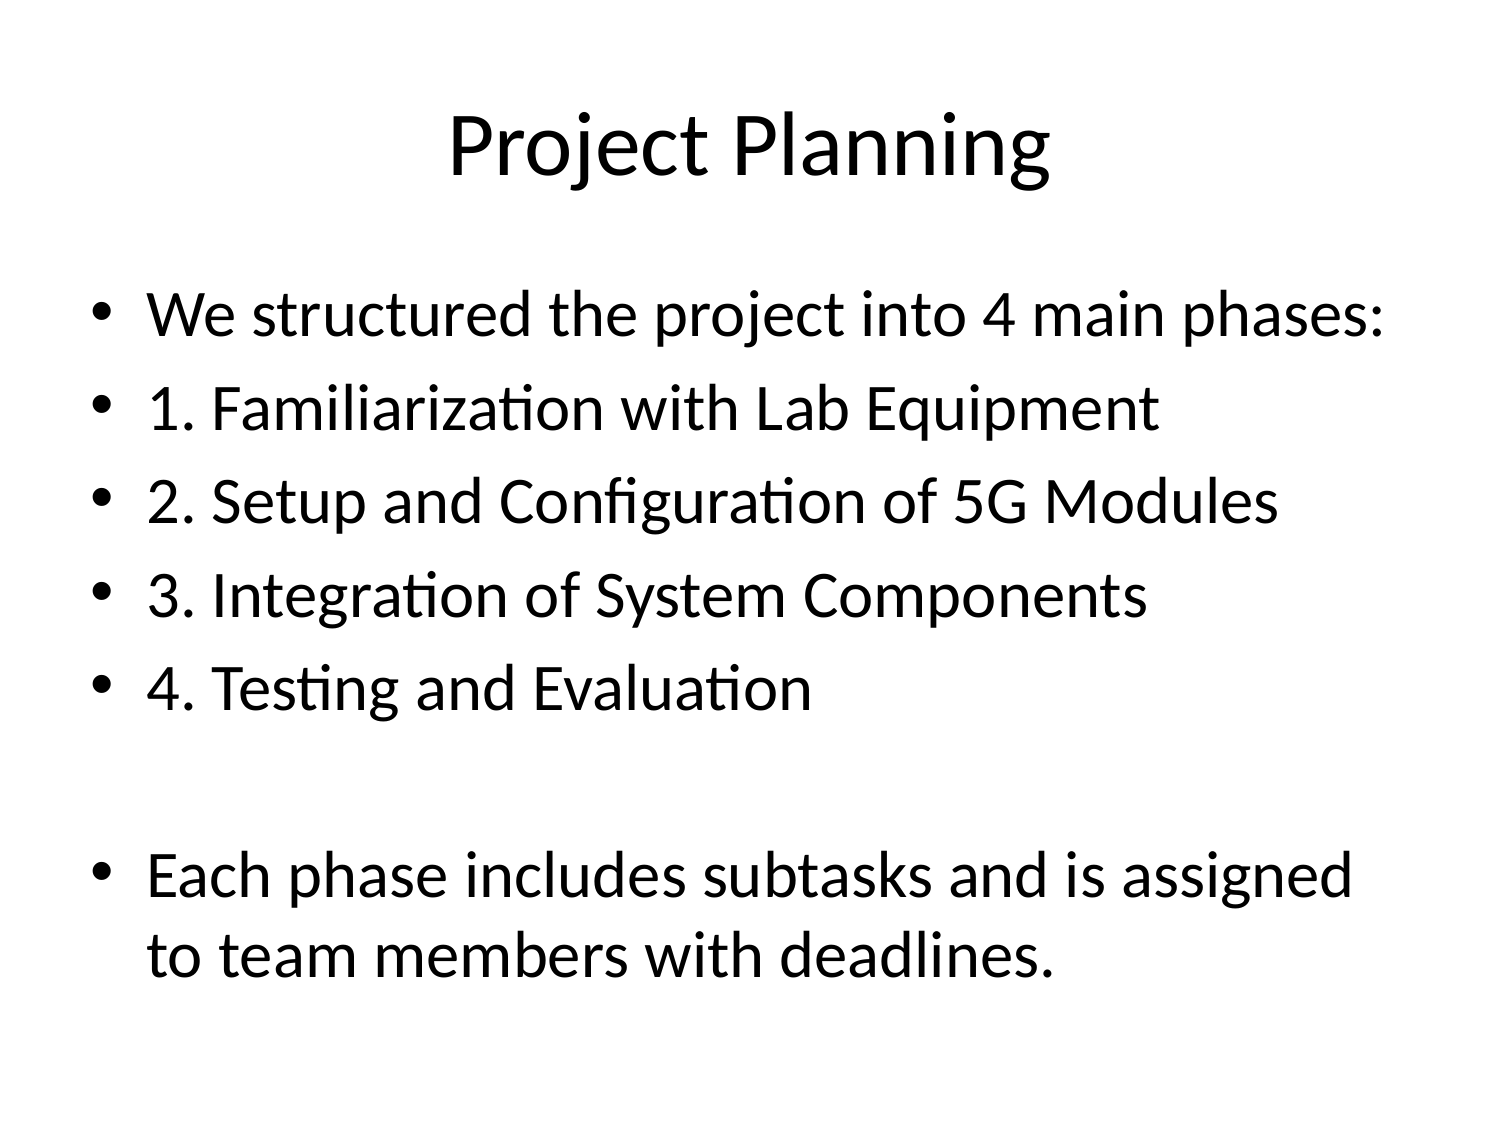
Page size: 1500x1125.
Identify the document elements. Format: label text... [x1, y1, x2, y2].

list We structured the project into 4 main phases: 1. Familiarization with Lab Equipment 2. Setup and Configuration of 5G Modules 3. Integration of System Components 4. Testing and Evaluation Each phase includes subtasks and is assigned to team members with deadlines. [75, 262, 1425, 1005]
title Project Planning [75, 45, 1425, 233]
